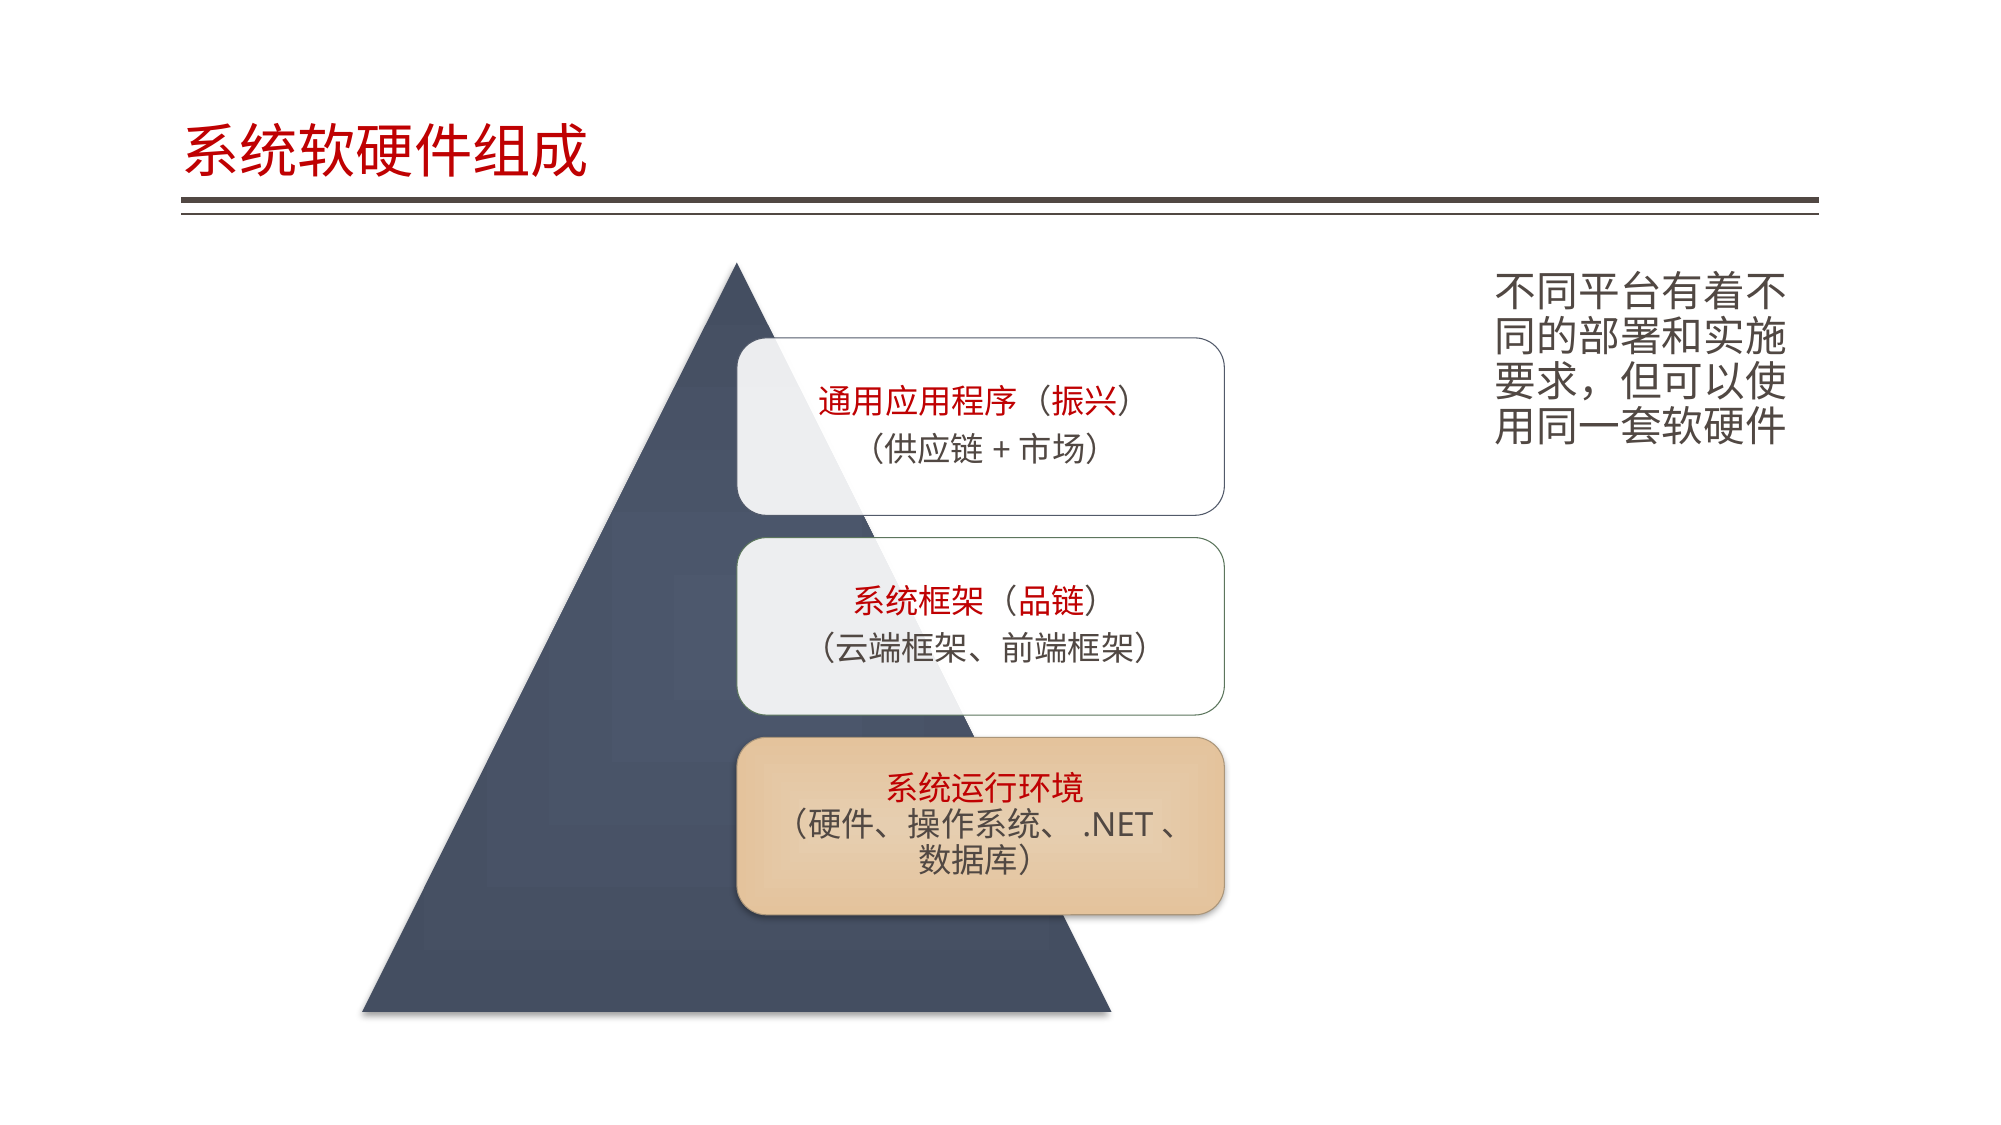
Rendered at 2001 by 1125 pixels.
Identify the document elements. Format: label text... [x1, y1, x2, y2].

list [181, 262, 1405, 1013]
title 系统软硬件组成 [181, 12, 1819, 193]
list 不同平台有着不同的部署和实施要求，但可以使用同一套软硬件 [1494, 262, 1819, 1013]
